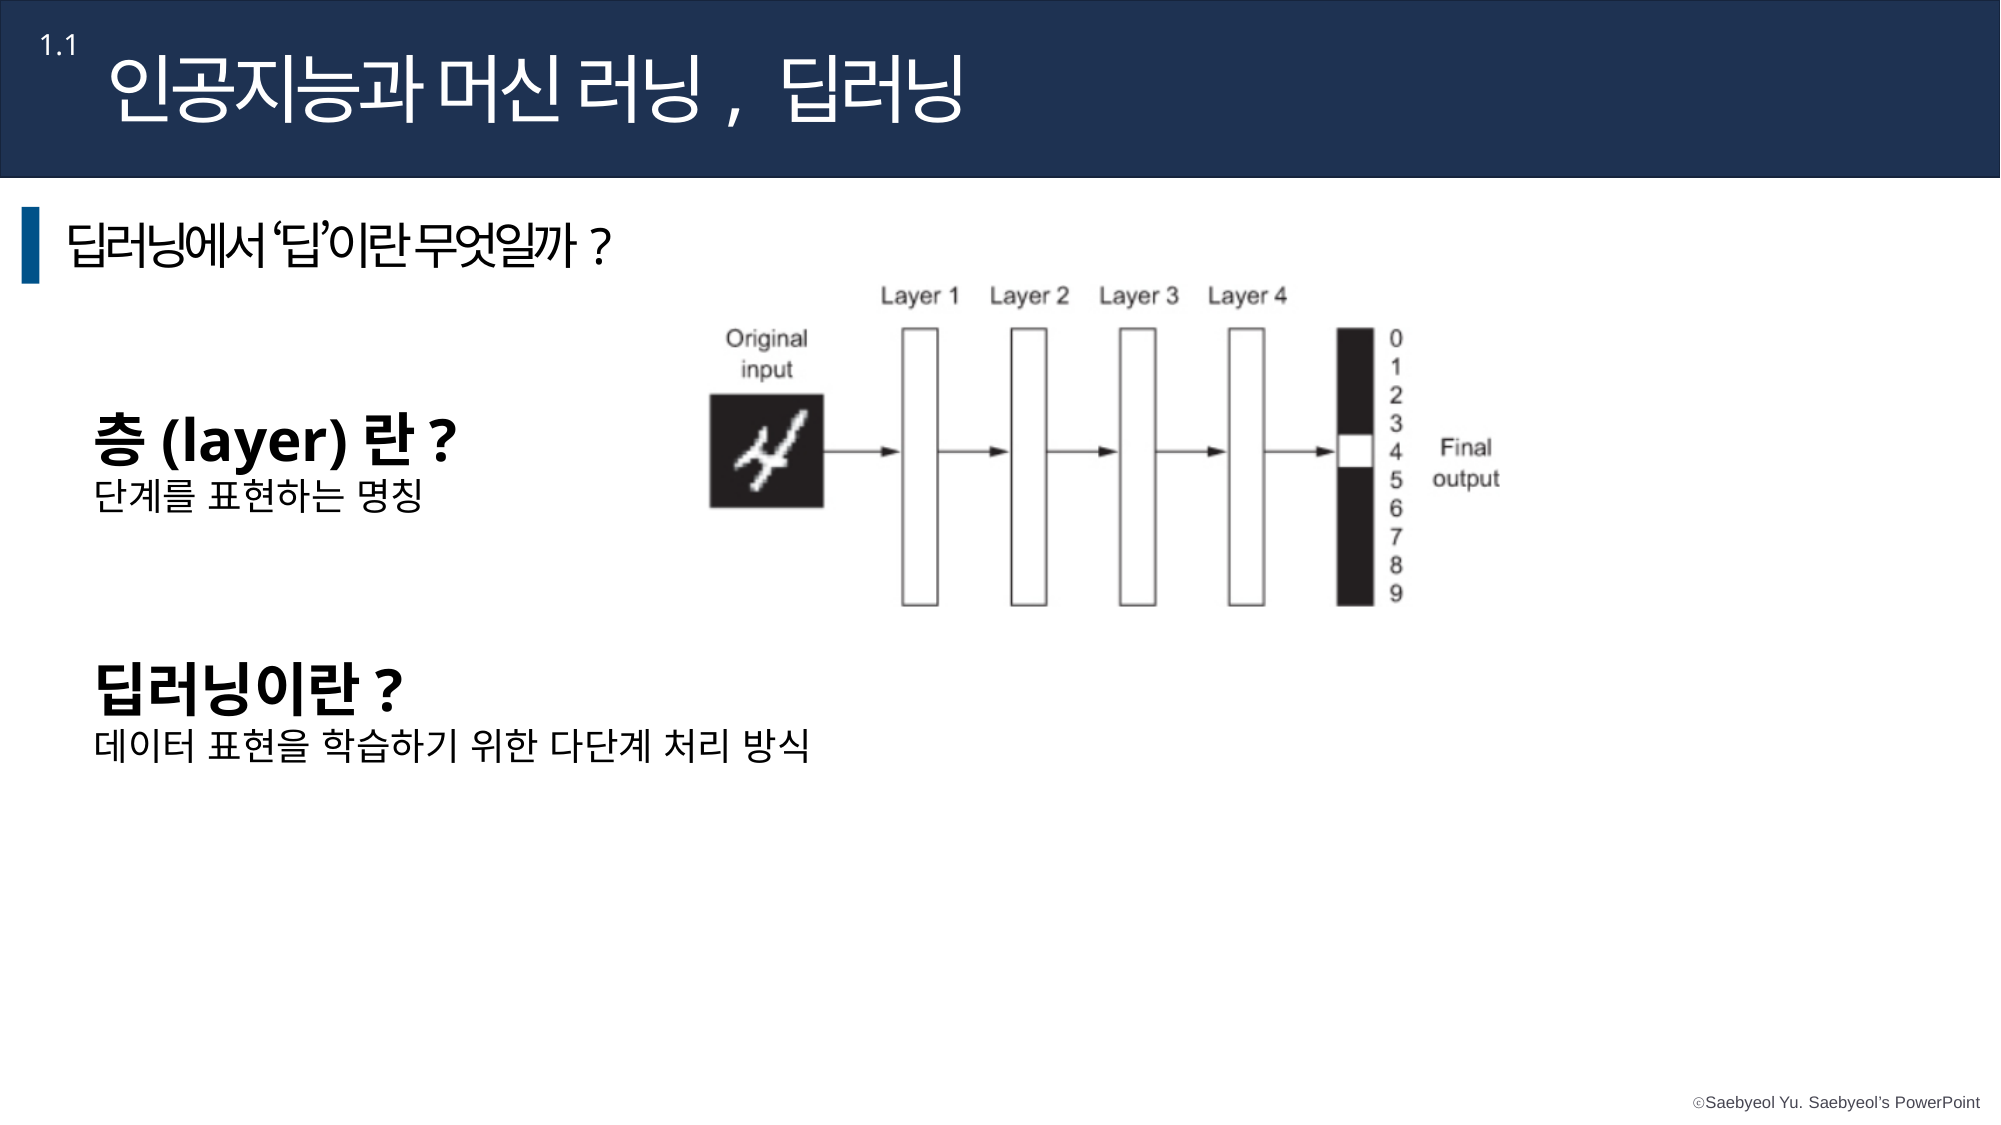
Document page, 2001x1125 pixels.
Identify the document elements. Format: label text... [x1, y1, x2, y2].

text_box 1.1 [23, 19, 95, 69]
text_box 딥러닝에서 ‘딥’이란 무엇일까? [49, 207, 628, 283]
text_box 인공지능과 머신 러닝, 딥러닝 [92, 35, 986, 140]
text_box 층(layer)란? 단계를 표현하는 명칭 딥러닝이란? 데이터 표현을 학습하기 위한 다단계 처리 방식 [79, 395, 1081, 776]
text_box [21, 206, 40, 285]
picture [666, 229, 1590, 680]
text_box [0, 0, 2000, 178]
